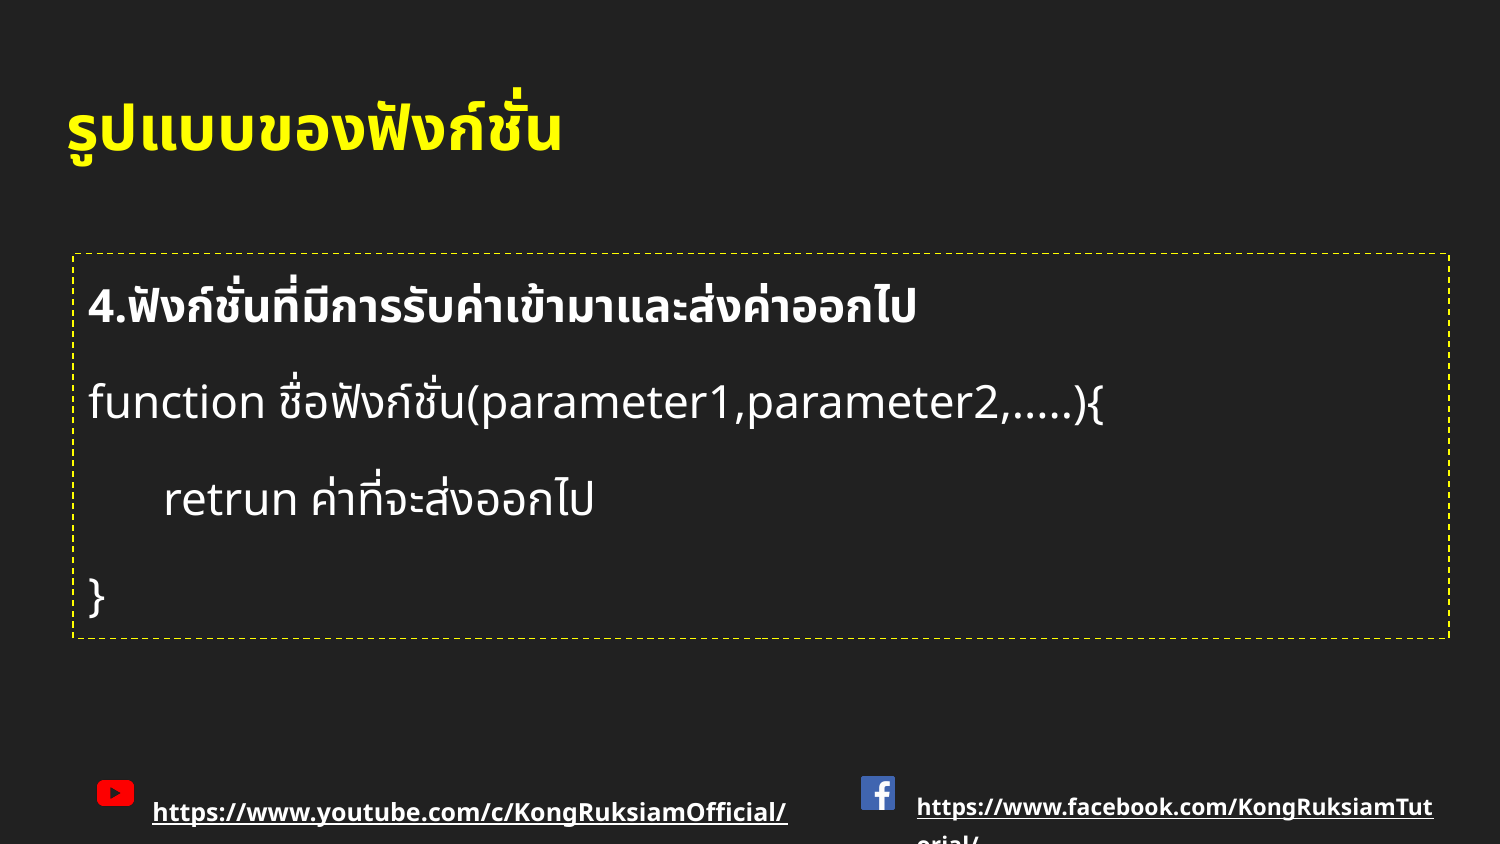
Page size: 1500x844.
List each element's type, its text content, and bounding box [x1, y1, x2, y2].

picture [92, 770, 139, 817]
list 4.ฟังก์ชั่นที่มีการรับค่าเข้ามาและส่งค่าออกไป function ชื่อฟังก์ชั่น(parameter1,parameter2,.....){ retrun ค่าที่จะส่งออกไป } [73, 253, 1449, 639]
text_box https://www.facebook.com/KongRuksiamTutorial/ [901, 762, 1463, 808]
title รูปแบบของฟังก์ชั่น [51, 72, 1449, 167]
text_box https://www.youtube.com/c/KongRuksiamOfficial/ [137, 764, 873, 834]
picture [861, 776, 895, 811]
